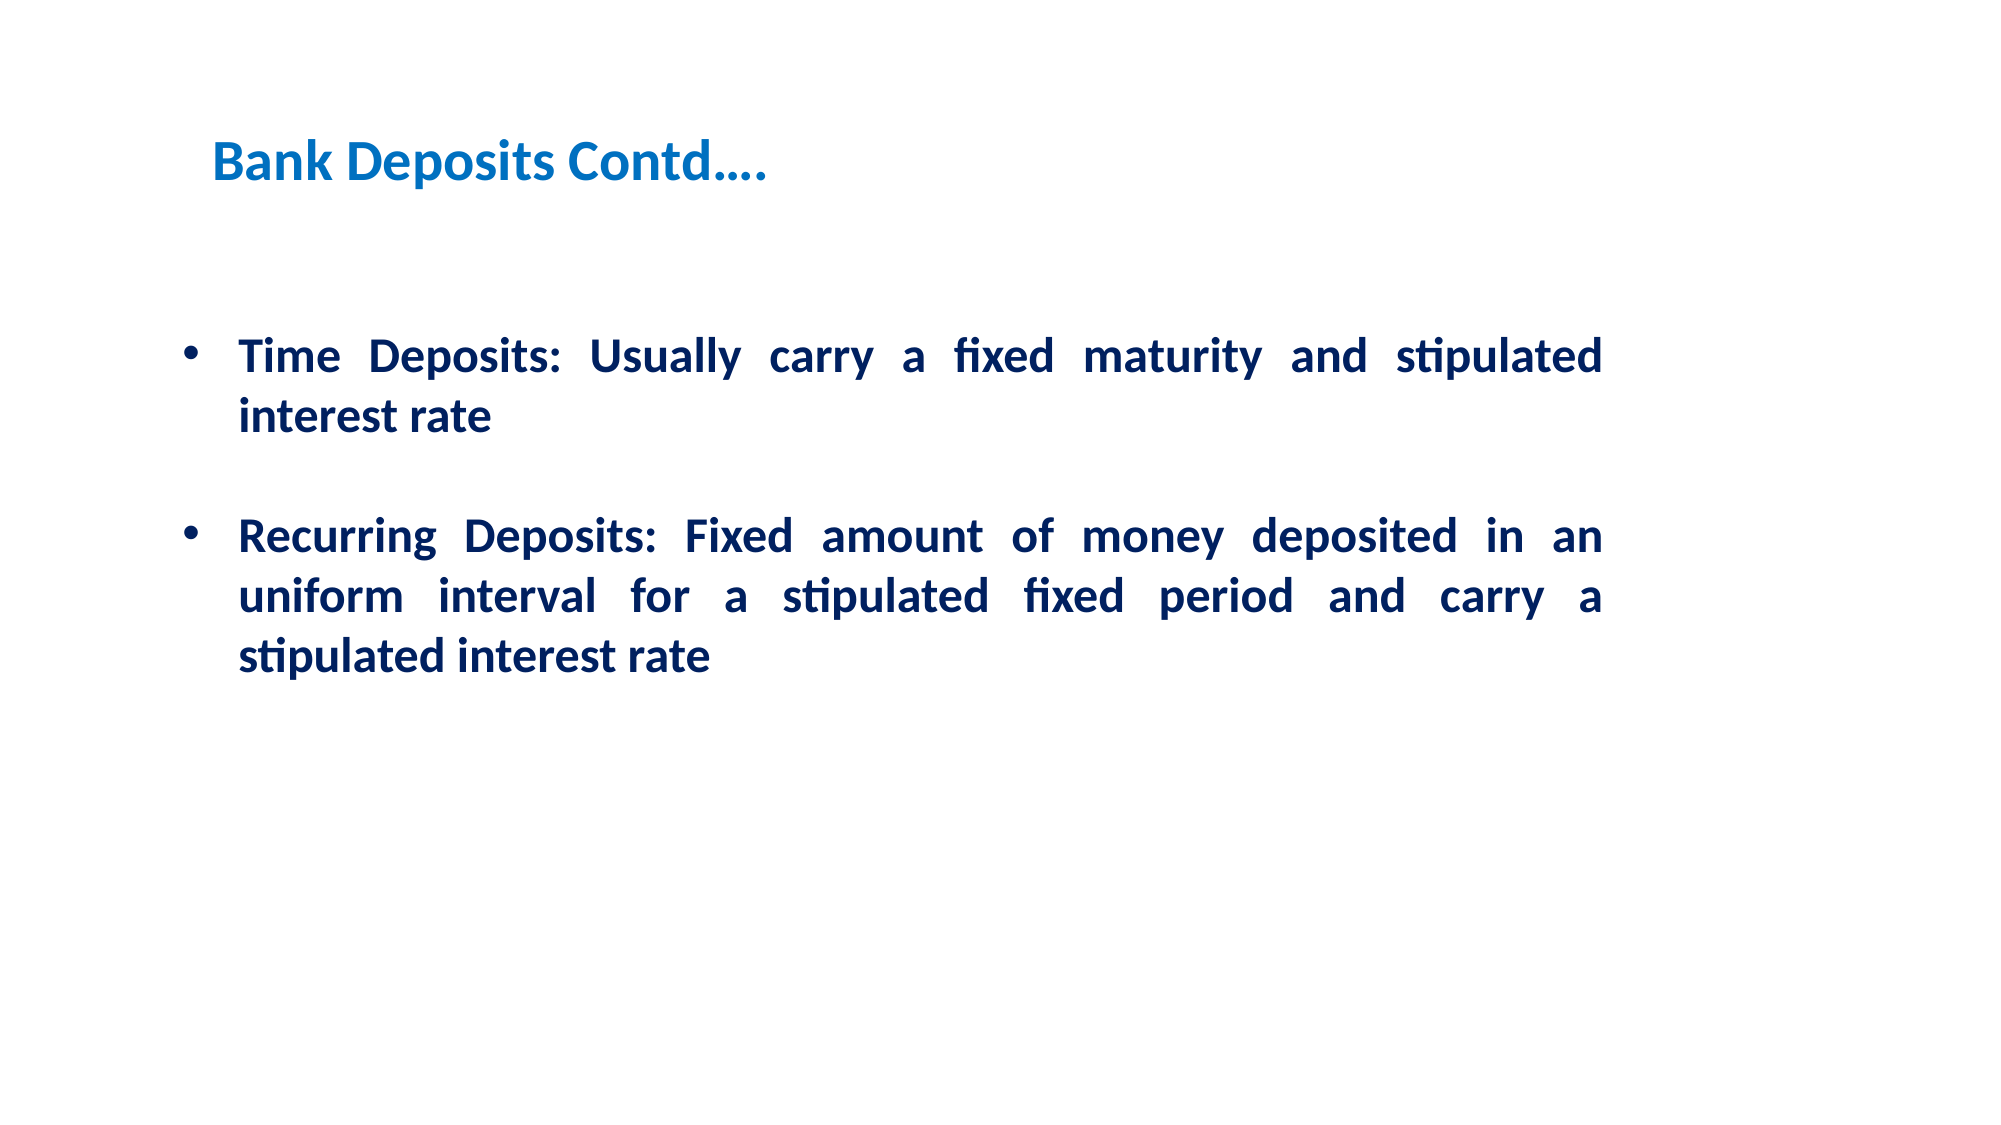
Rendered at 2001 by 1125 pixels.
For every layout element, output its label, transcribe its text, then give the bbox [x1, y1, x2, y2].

text_box Time Deposits: Usually carry a fixed maturity and stipulated interest rate Recurring Deposits: Fixed amount of money deposited in an uniform interval for a stipulated fixed period and carry a stipulated interest rate [167, 315, 1620, 750]
text_box Bank Deposits Contd…. [197, 114, 1724, 270]
